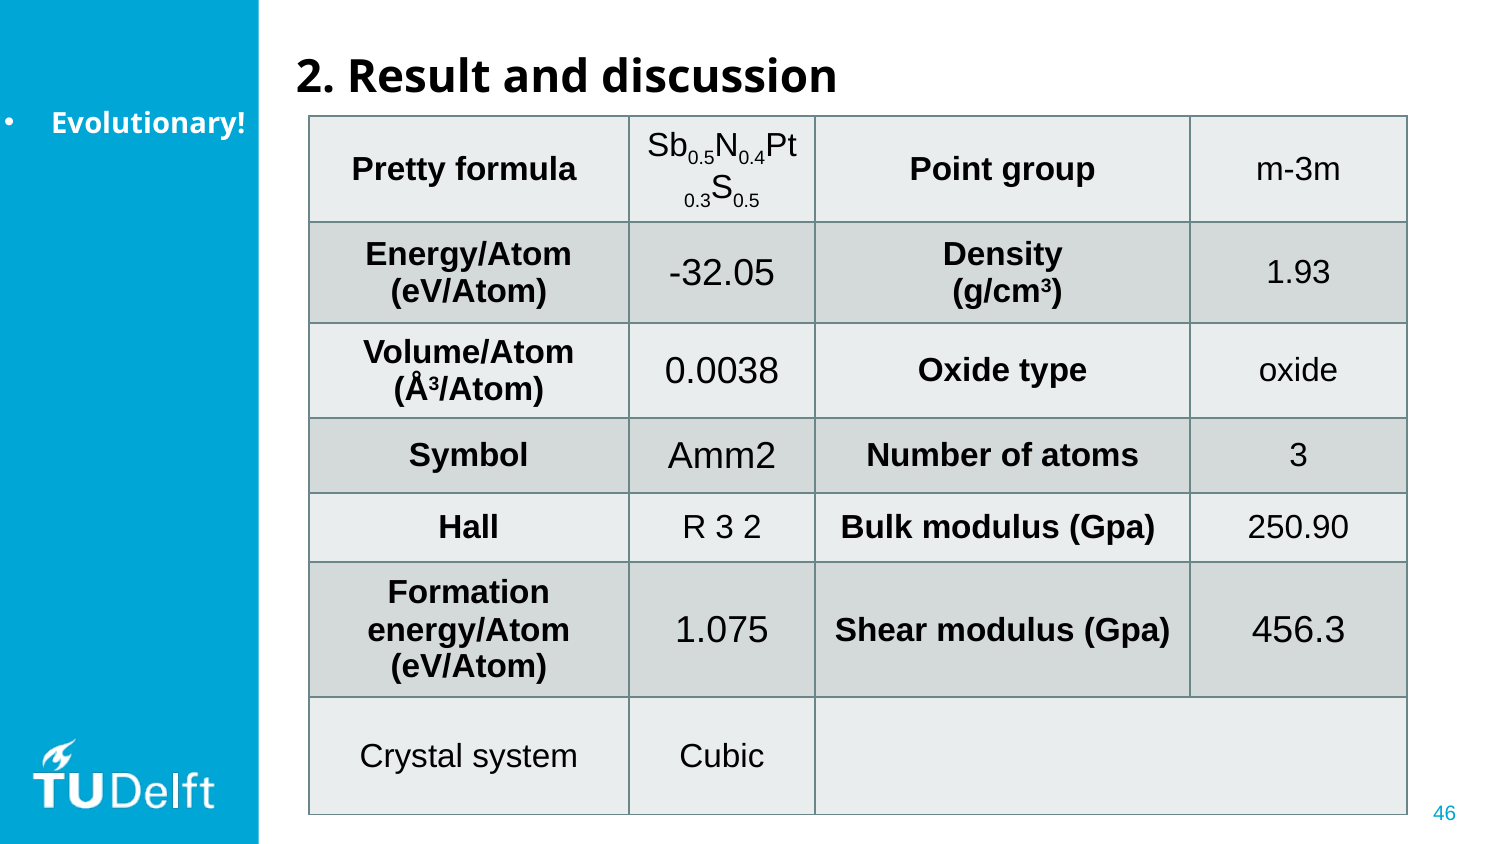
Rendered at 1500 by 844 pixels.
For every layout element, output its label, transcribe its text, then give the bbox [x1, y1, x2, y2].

table_cell Energy/Atom (eV/Atom) [310, 223, 628, 322]
table_cell 1.075 [630, 563, 814, 696]
table_cell Amm2 [630, 419, 814, 492]
table_cell Crystal system [310, 698, 628, 814]
text_box 2. Result and discussion [281, 39, 1347, 110]
table_cell Cubic [630, 698, 814, 814]
table_cell [816, 698, 1406, 814]
table_cell 3 [1191, 419, 1406, 492]
table_cell -32.05 [630, 223, 814, 322]
table_cell Oxide type [816, 324, 1189, 417]
table_cell Hall [310, 494, 628, 561]
table_cell Shear modulus (Gpa) [816, 563, 1189, 696]
table_cell Density (g/cm3) [816, 223, 1189, 322]
table_header Sb0.5N0.4Pt0.3S0.5 [630, 117, 814, 221]
table_cell R 3 2 [630, 494, 814, 561]
table_cell Formation energy/Atom (eV/Atom) [310, 563, 628, 696]
table_cell Bulk modulus (Gpa) [816, 494, 1189, 561]
table_cell 0.0038 [630, 324, 814, 417]
table_cell Symbol [310, 419, 628, 492]
text_box Evolutionary! [0, 96, 388, 147]
table_cell Volume/Atom (Å3/Atom) [310, 324, 628, 417]
table_header Point group [816, 117, 1189, 221]
table_header m-3m [1191, 117, 1406, 221]
table_cell 456.3 [1191, 563, 1406, 696]
table_header Pretty formula [310, 117, 628, 221]
table_cell Number of atoms [816, 419, 1189, 492]
table_cell 1.93 [1191, 223, 1406, 322]
table_cell oxide [1191, 324, 1406, 417]
table_cell 250.90 [1191, 494, 1406, 561]
